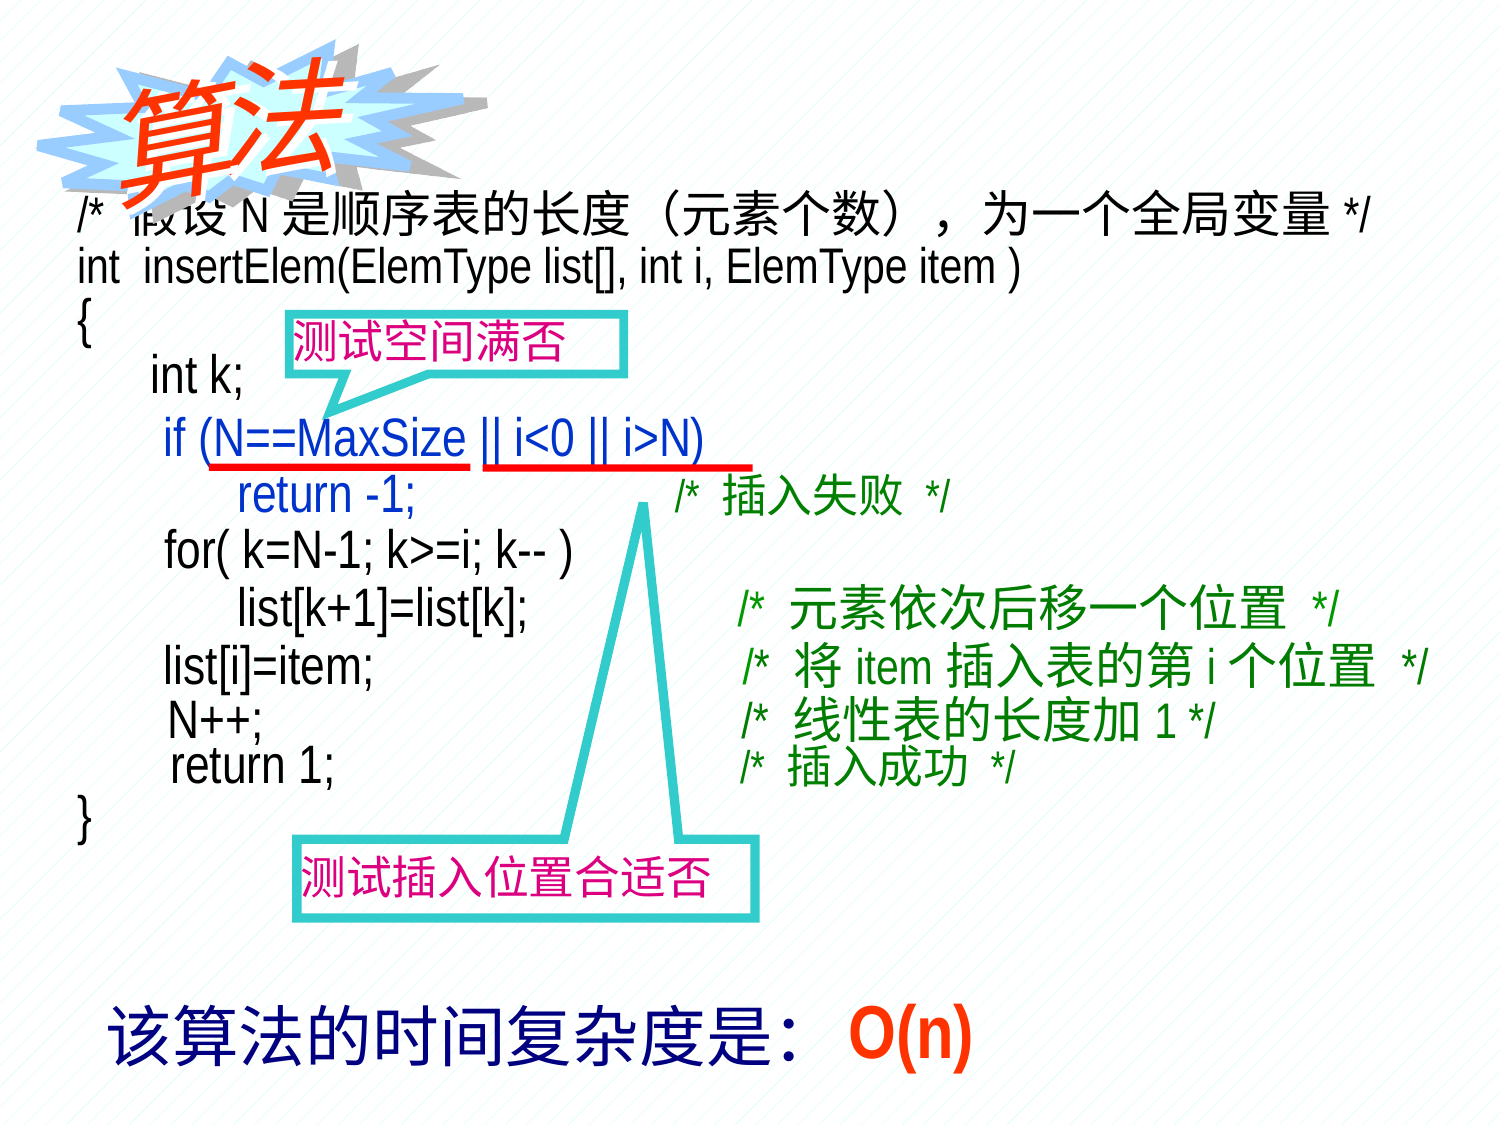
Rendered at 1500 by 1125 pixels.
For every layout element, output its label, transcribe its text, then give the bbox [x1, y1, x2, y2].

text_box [212, 304, 633, 468]
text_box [253, 467, 805, 919]
text_box 该算法的时间复杂度是： [90, 987, 882, 1083]
text_box O(n) [833, 975, 990, 1081]
text_box return 1; /* 插入成功 */ [155, 732, 248, 803]
text_box /* 假设N是顺序表的长度（元素个数），为一个全局变量*/ int insertElem(ElemType list[], int i, ElemType item ) { int k; } [62, 184, 1500, 854]
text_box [37, 32, 464, 221]
text_box return 1; /* 插入成功 */ [810, 732, 1113, 803]
